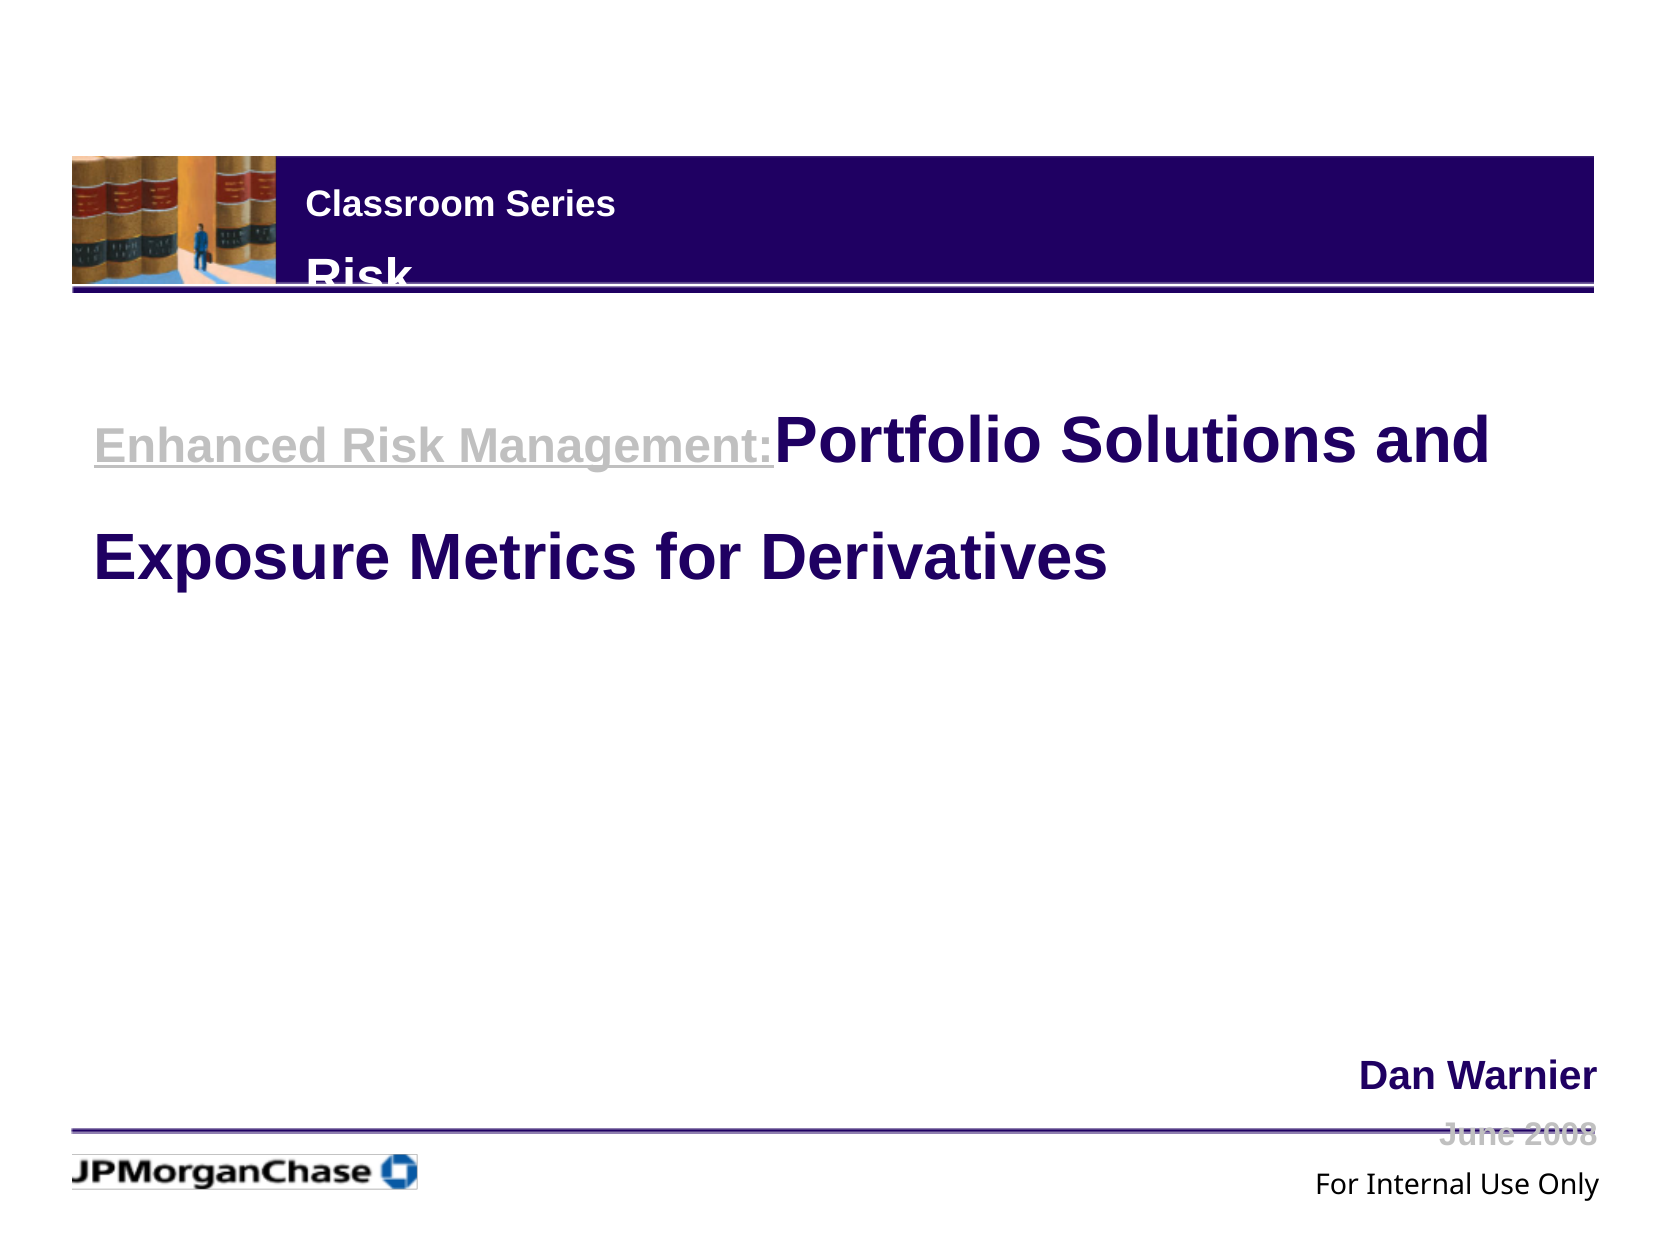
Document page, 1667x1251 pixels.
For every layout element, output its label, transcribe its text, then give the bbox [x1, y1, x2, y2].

picture [70, 1128, 1595, 1134]
title Enhanced Risk Management:Portfolio Solutions and Exposure Metrics for Derivatives [87, 314, 1592, 637]
picture [72, 286, 1595, 293]
subtitle Dan Warnier June 2008 [1016, 1023, 1604, 1155]
picture [72, 155, 1595, 284]
text_box For Internal Use Only [1019, 1153, 1606, 1201]
picture [72, 1153, 419, 1191]
